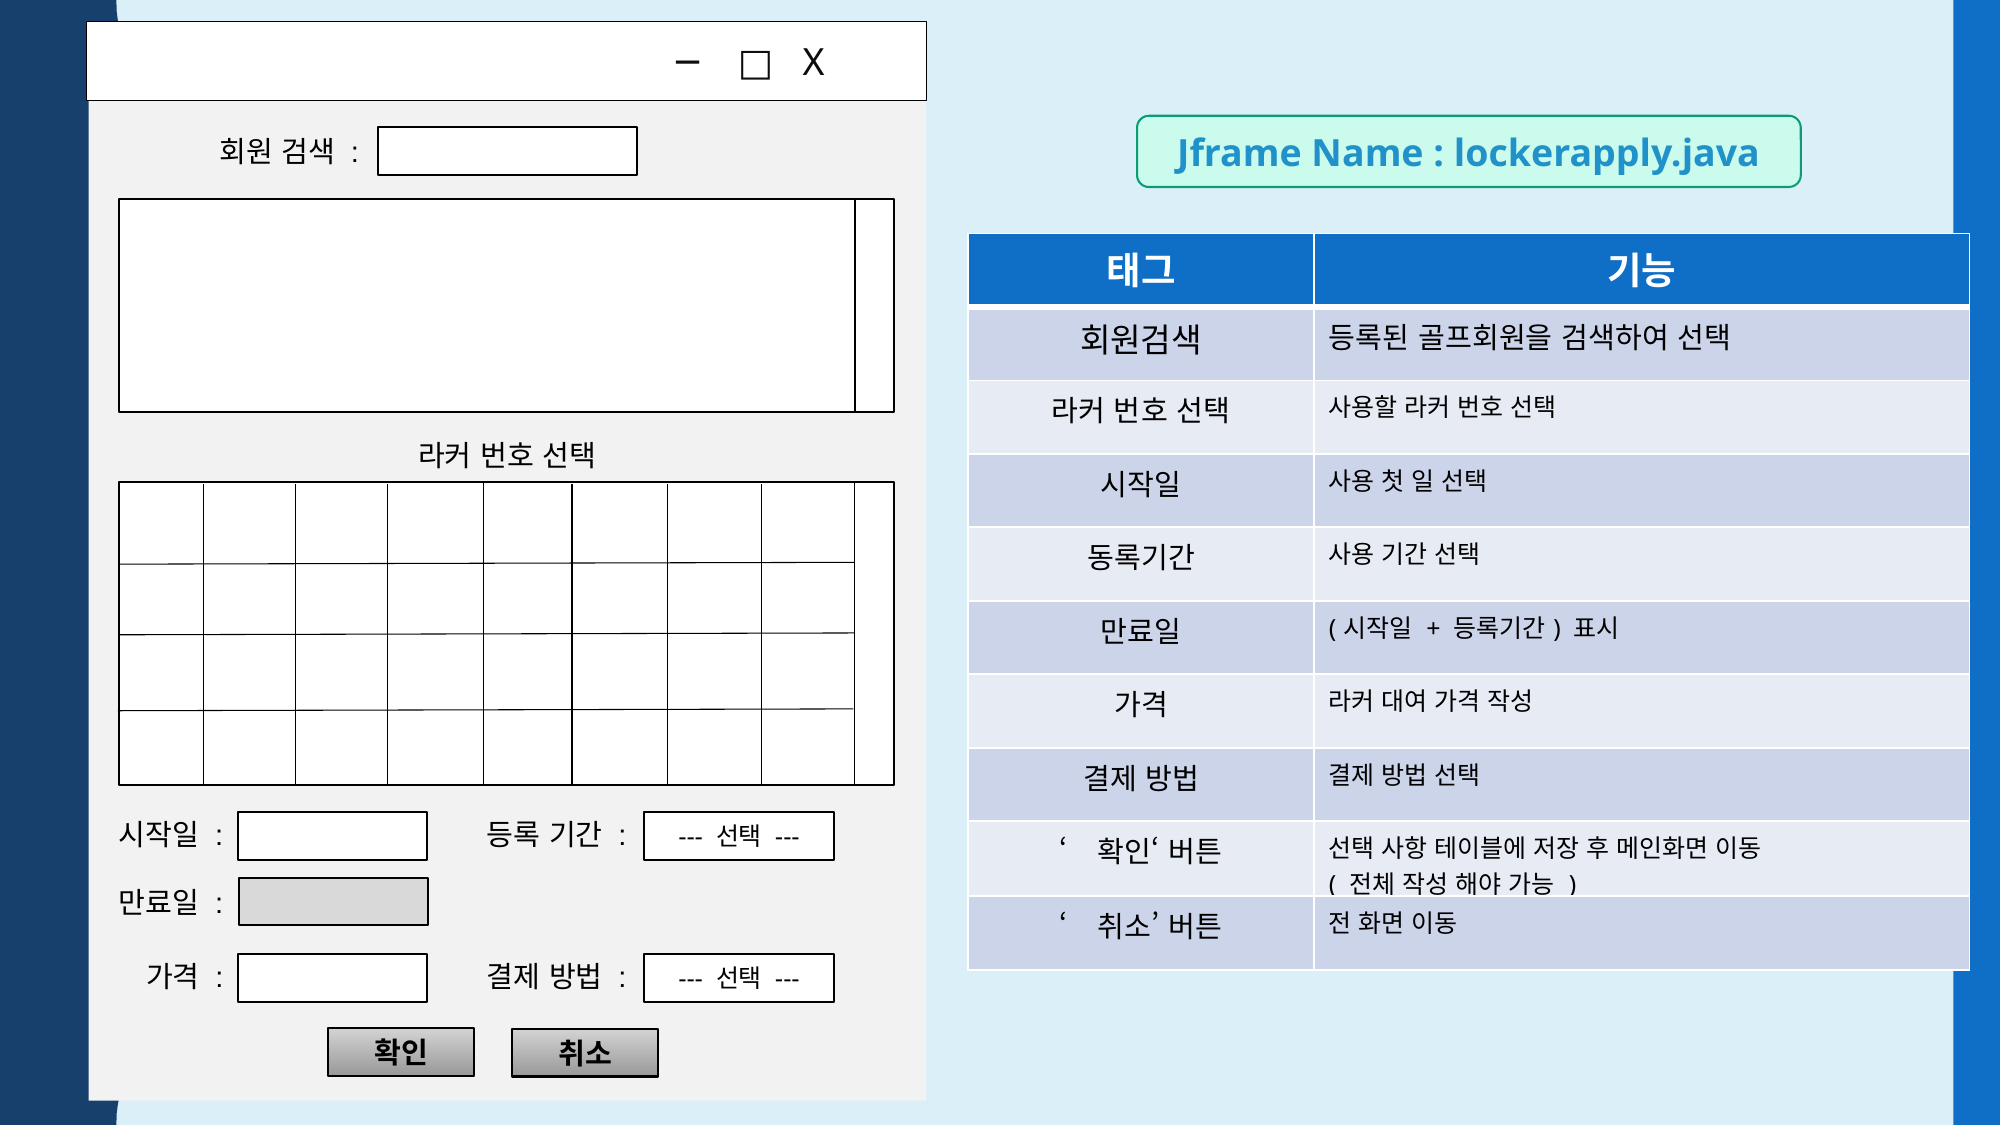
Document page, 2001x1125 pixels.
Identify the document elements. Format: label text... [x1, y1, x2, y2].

table_cell (시작일 + 등록기간) 표시 [1315, 602, 1969, 673]
table_cell 가격 [969, 675, 1313, 747]
table_cell 결제 방법 [969, 749, 1313, 820]
text_box Jframe Name : lockerapply.java [1136, 114, 1802, 189]
table_cell 사용할 라커 번호 선택 [1315, 381, 1969, 453]
table_header 기능 [1315, 234, 1969, 304]
table_cell 선택 사항 테이블에 저장 후 메인화면 이동 ( 전체 작성 해야 가능 ) [1315, 822, 1969, 895]
table_cell 사용 기간 선택 [1315, 528, 1969, 600]
table_cell 결제 방법 선택 [1315, 749, 1969, 820]
table_cell 등록된 골프회원을 검색하여 선택 [1315, 310, 1969, 380]
table_cell 만료일 [969, 602, 1313, 673]
table_cell 라커 번호 선택 [969, 381, 1313, 453]
table_cell 시작일 [969, 455, 1313, 526]
table_cell ‘확인‘ 버튼 [969, 822, 1313, 895]
table_cell 동록기간 [969, 528, 1313, 600]
table_cell 라커 대여 가격 작성 [1315, 675, 1969, 747]
table_cell 전 화면 이동 [1315, 897, 1969, 969]
table_cell 회원검색 [969, 310, 1313, 380]
table_cell ‘취소’ 버튼 [969, 897, 1313, 969]
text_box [86, 21, 927, 1101]
table_header 태그 [969, 234, 1313, 304]
table_cell 사용 첫 일 선택 [1315, 455, 1969, 526]
